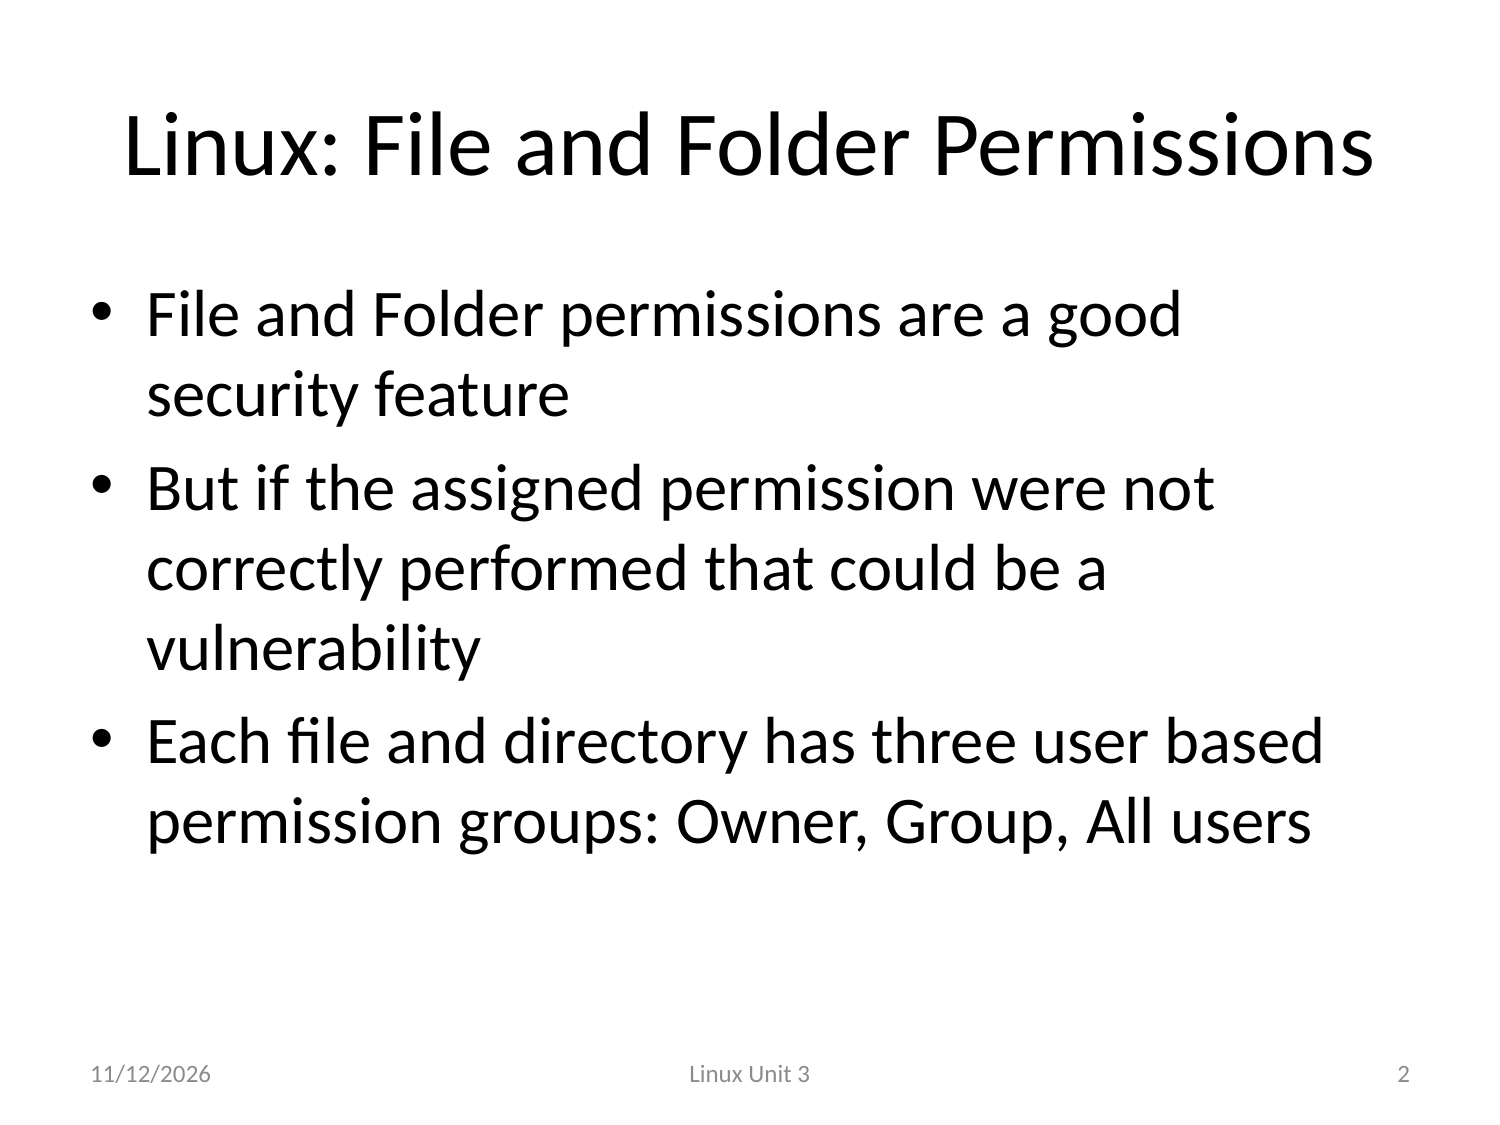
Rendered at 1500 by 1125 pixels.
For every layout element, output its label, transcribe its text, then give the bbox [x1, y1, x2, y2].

footer Linux Unit 3 [512, 1042, 988, 1103]
title Linux: File and Folder Permissions [75, 45, 1425, 233]
list File and Folder permissions are a good security feature But if the assigned permission were not correctly performed that could be a vulnerability Each file and directory has three user based permission groups: Owner, Group, All users [75, 262, 1425, 1005]
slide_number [75, 1042, 425, 1103]
slide_number 2 [1074, 1042, 1425, 1103]
